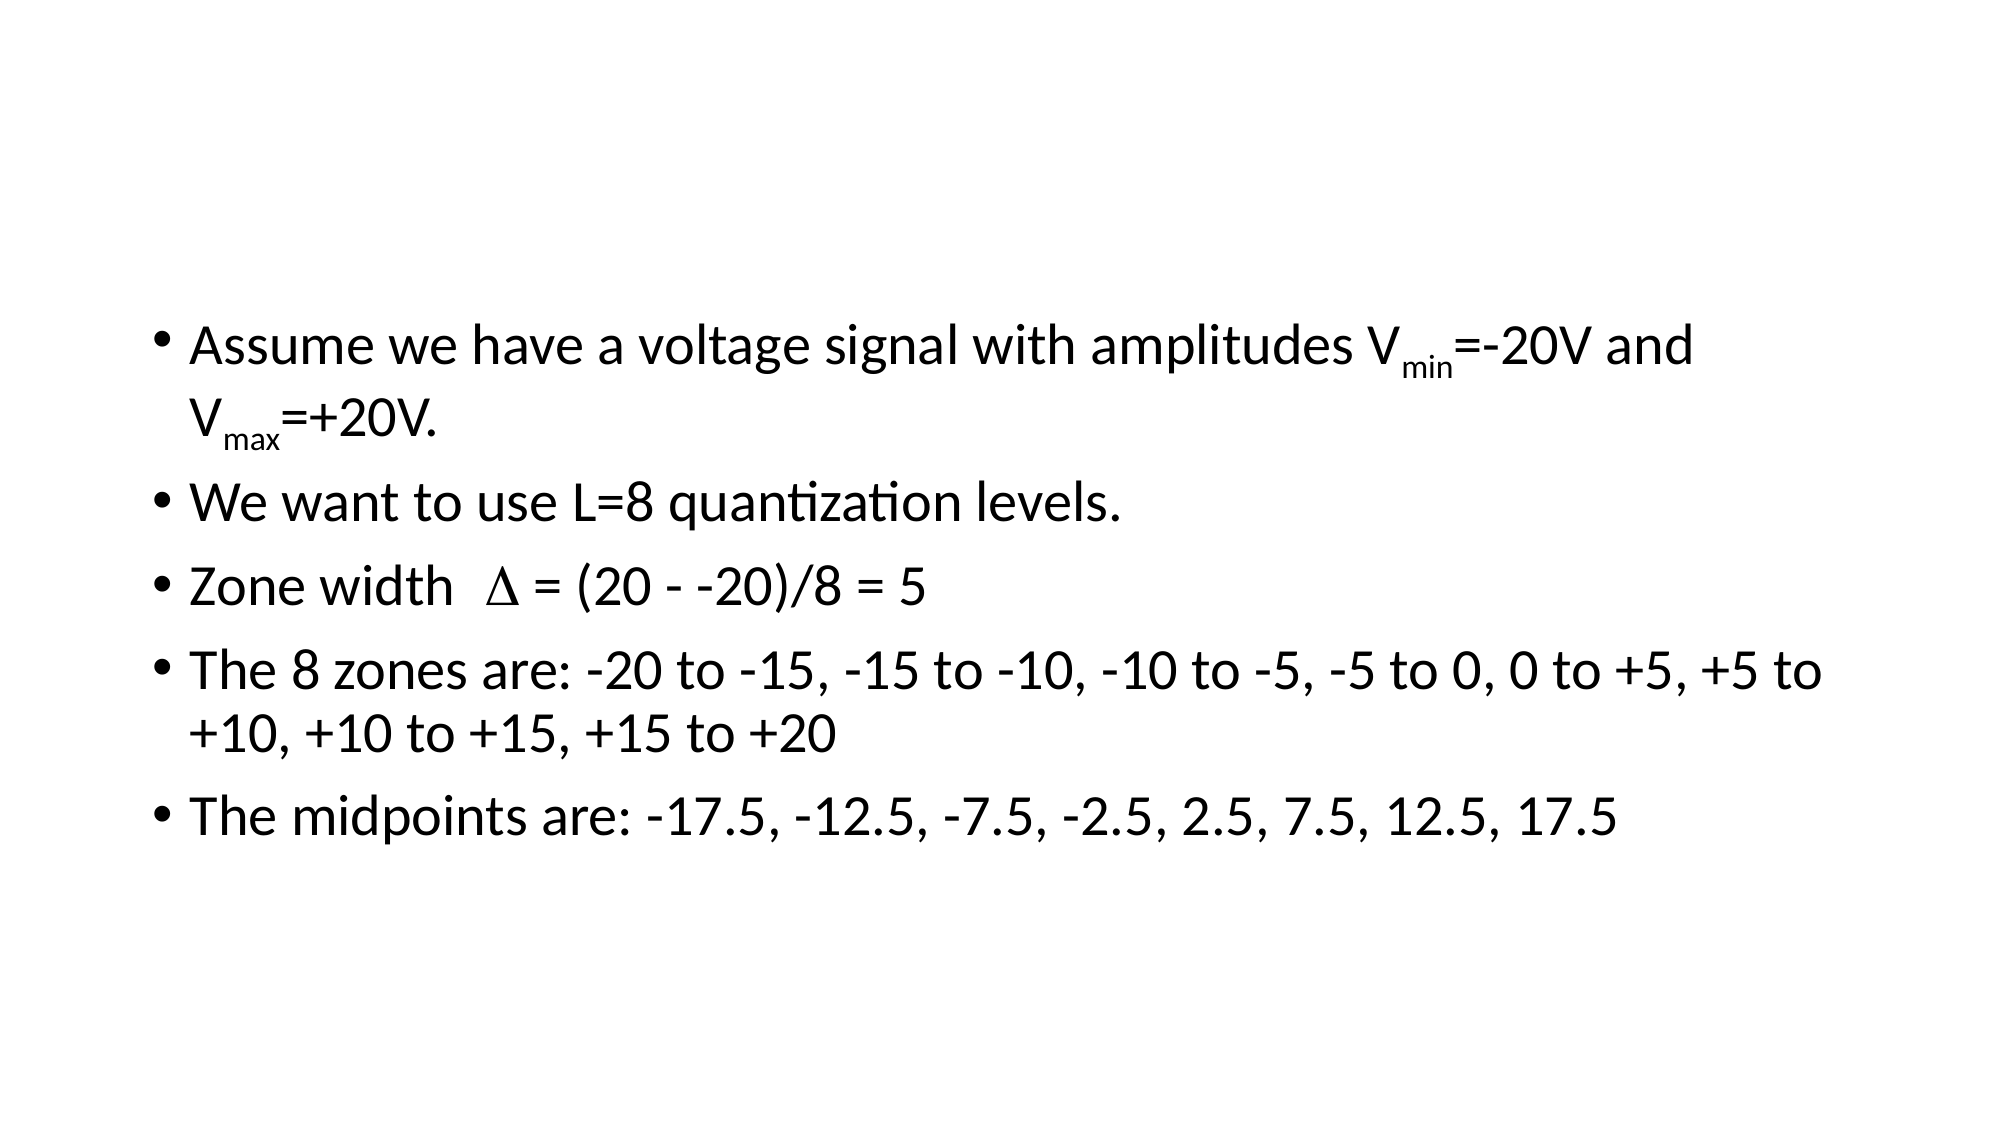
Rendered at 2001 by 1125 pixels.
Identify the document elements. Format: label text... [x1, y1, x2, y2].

list Assume we have a voltage signal with amplitudes Vmin=-20V and Vmax=+20V. We want to use L=8 quantization levels. Zone width = (20 - -20)/8 = 5 The 8 zones are: -20 to -15, -15 to -10, -10 to -5, -5 to 0, 0 to +5, +5 to +10, +10 to +15, +15 to +20 The midpoints are: -17.5, -12.5, -7.5, -2.5, 2.5, 7.5, 12.5, 17.5 [137, 299, 1863, 1014]
